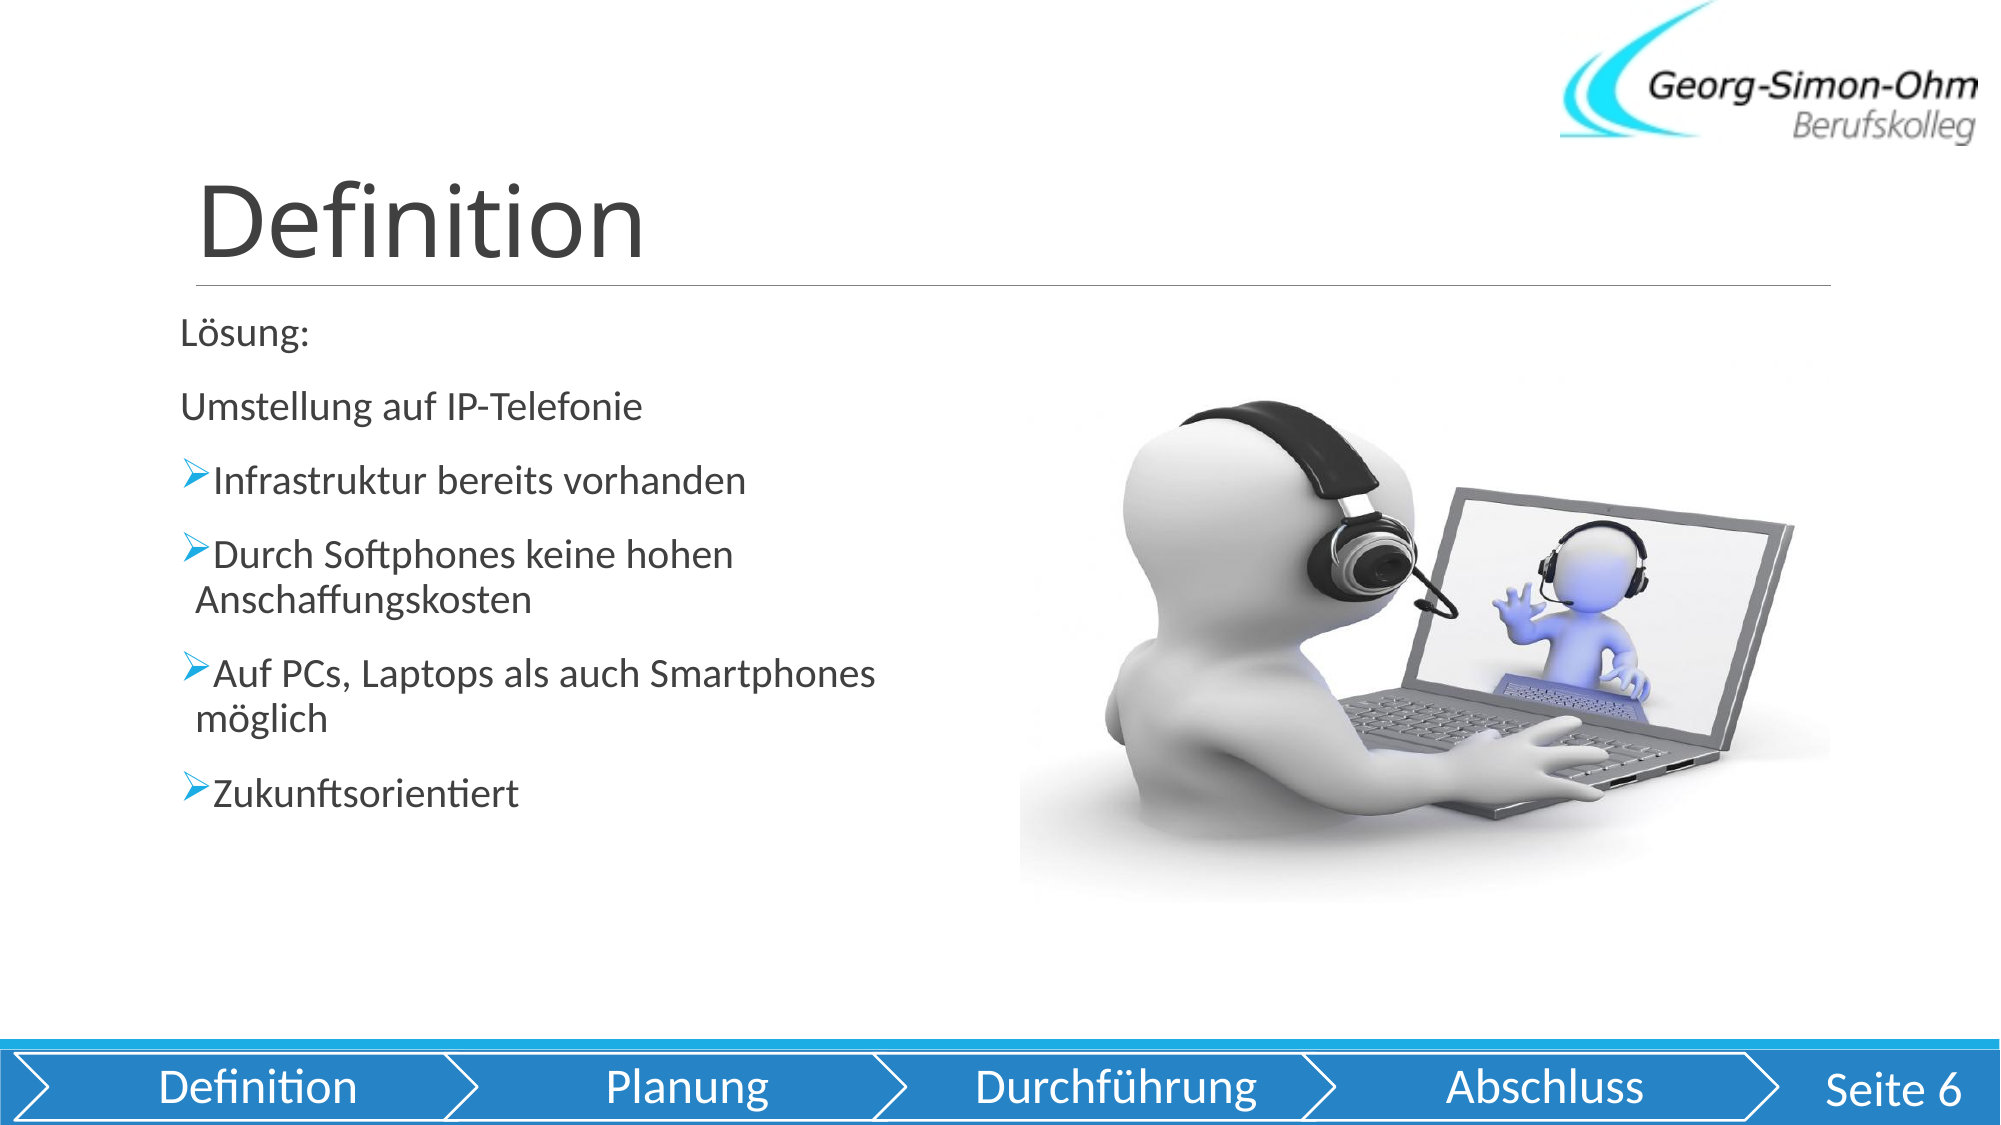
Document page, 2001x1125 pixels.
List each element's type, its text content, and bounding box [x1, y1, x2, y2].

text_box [13, 1052, 1780, 1121]
list Lösung: Umstellung auf IP-Telefonie Infrastruktur bereits vorhanden Durch Softphones keine hohen Anschaffungskosten Auf PCs, Laptops als auch Smartphones möglich Zukunftsorientiert [180, 302, 990, 963]
picture [1560, 0, 1979, 147]
title Definition [180, 47, 1830, 285]
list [1019, 362, 1831, 904]
slide_number Seite 6 [1790, 1056, 1978, 1117]
